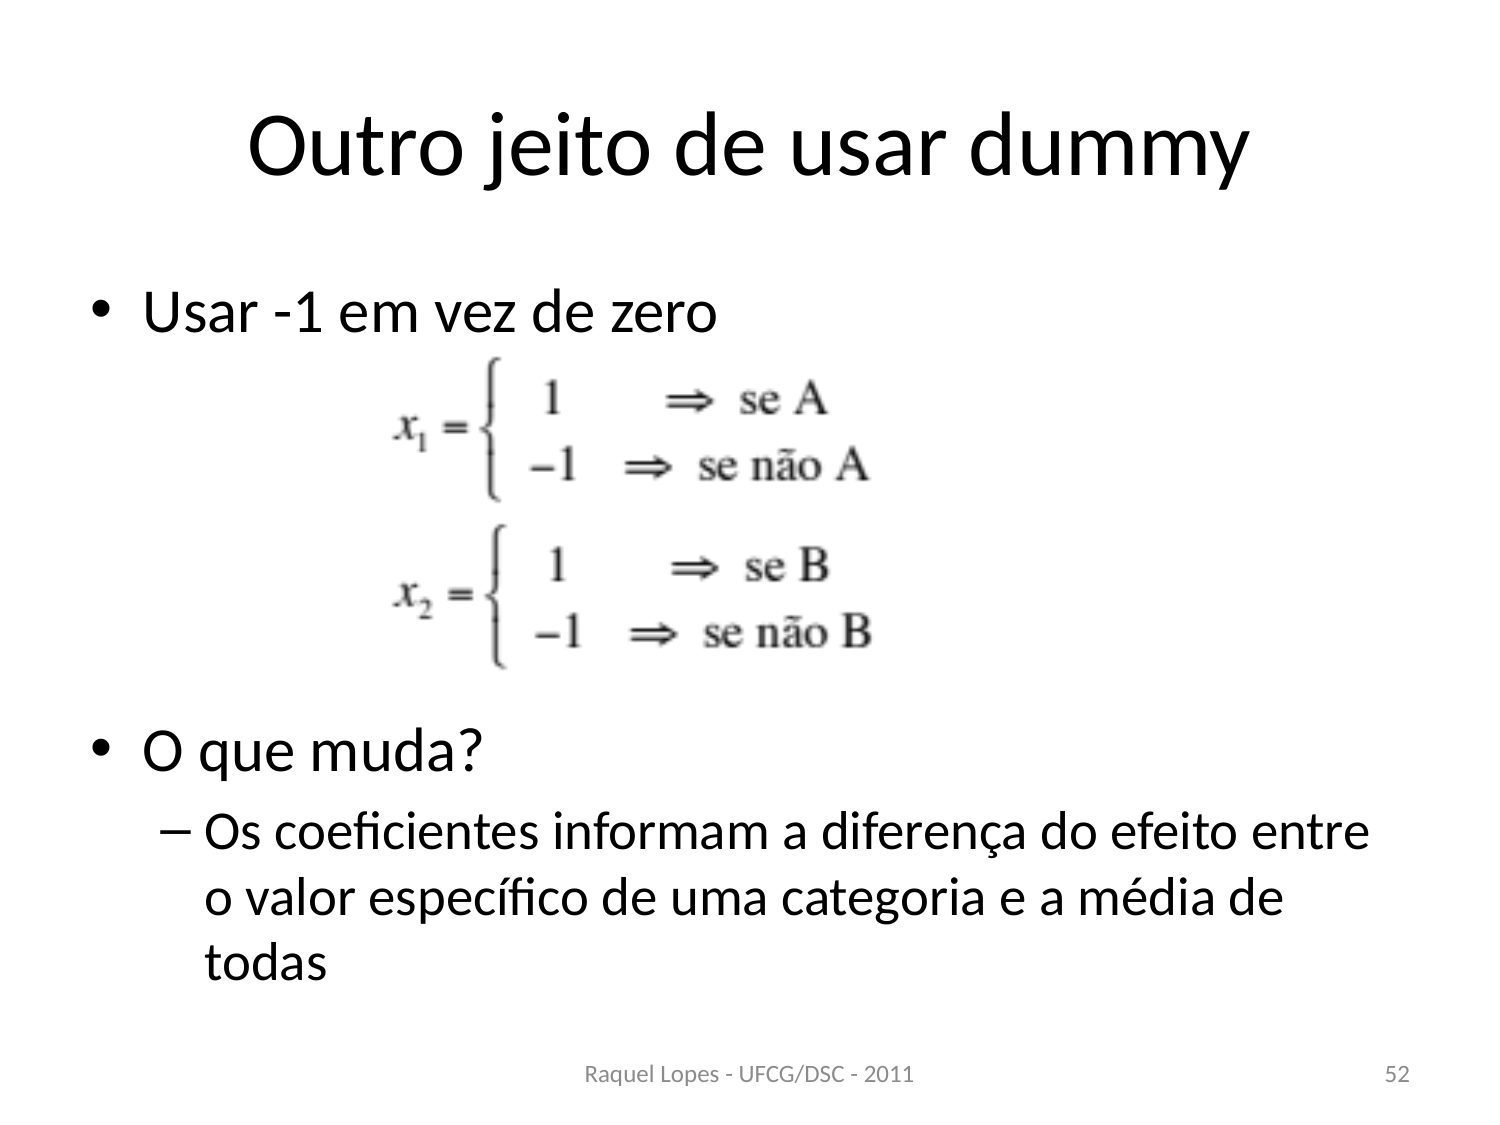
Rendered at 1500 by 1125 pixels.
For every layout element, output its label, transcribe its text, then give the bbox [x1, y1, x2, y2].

title Outro jeito de usar dummy [75, 45, 1425, 233]
list Usar -1 em vez de zero O que muda? Os coeficientes informam a diferença do efeito entre o valor específico de uma categoria e a média de todas [75, 262, 1425, 1005]
footer Raquel Lopes - UFCG/DSC - 2011 [512, 1042, 988, 1103]
slide_number 52 [1074, 1042, 1425, 1103]
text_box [387, 349, 901, 674]
